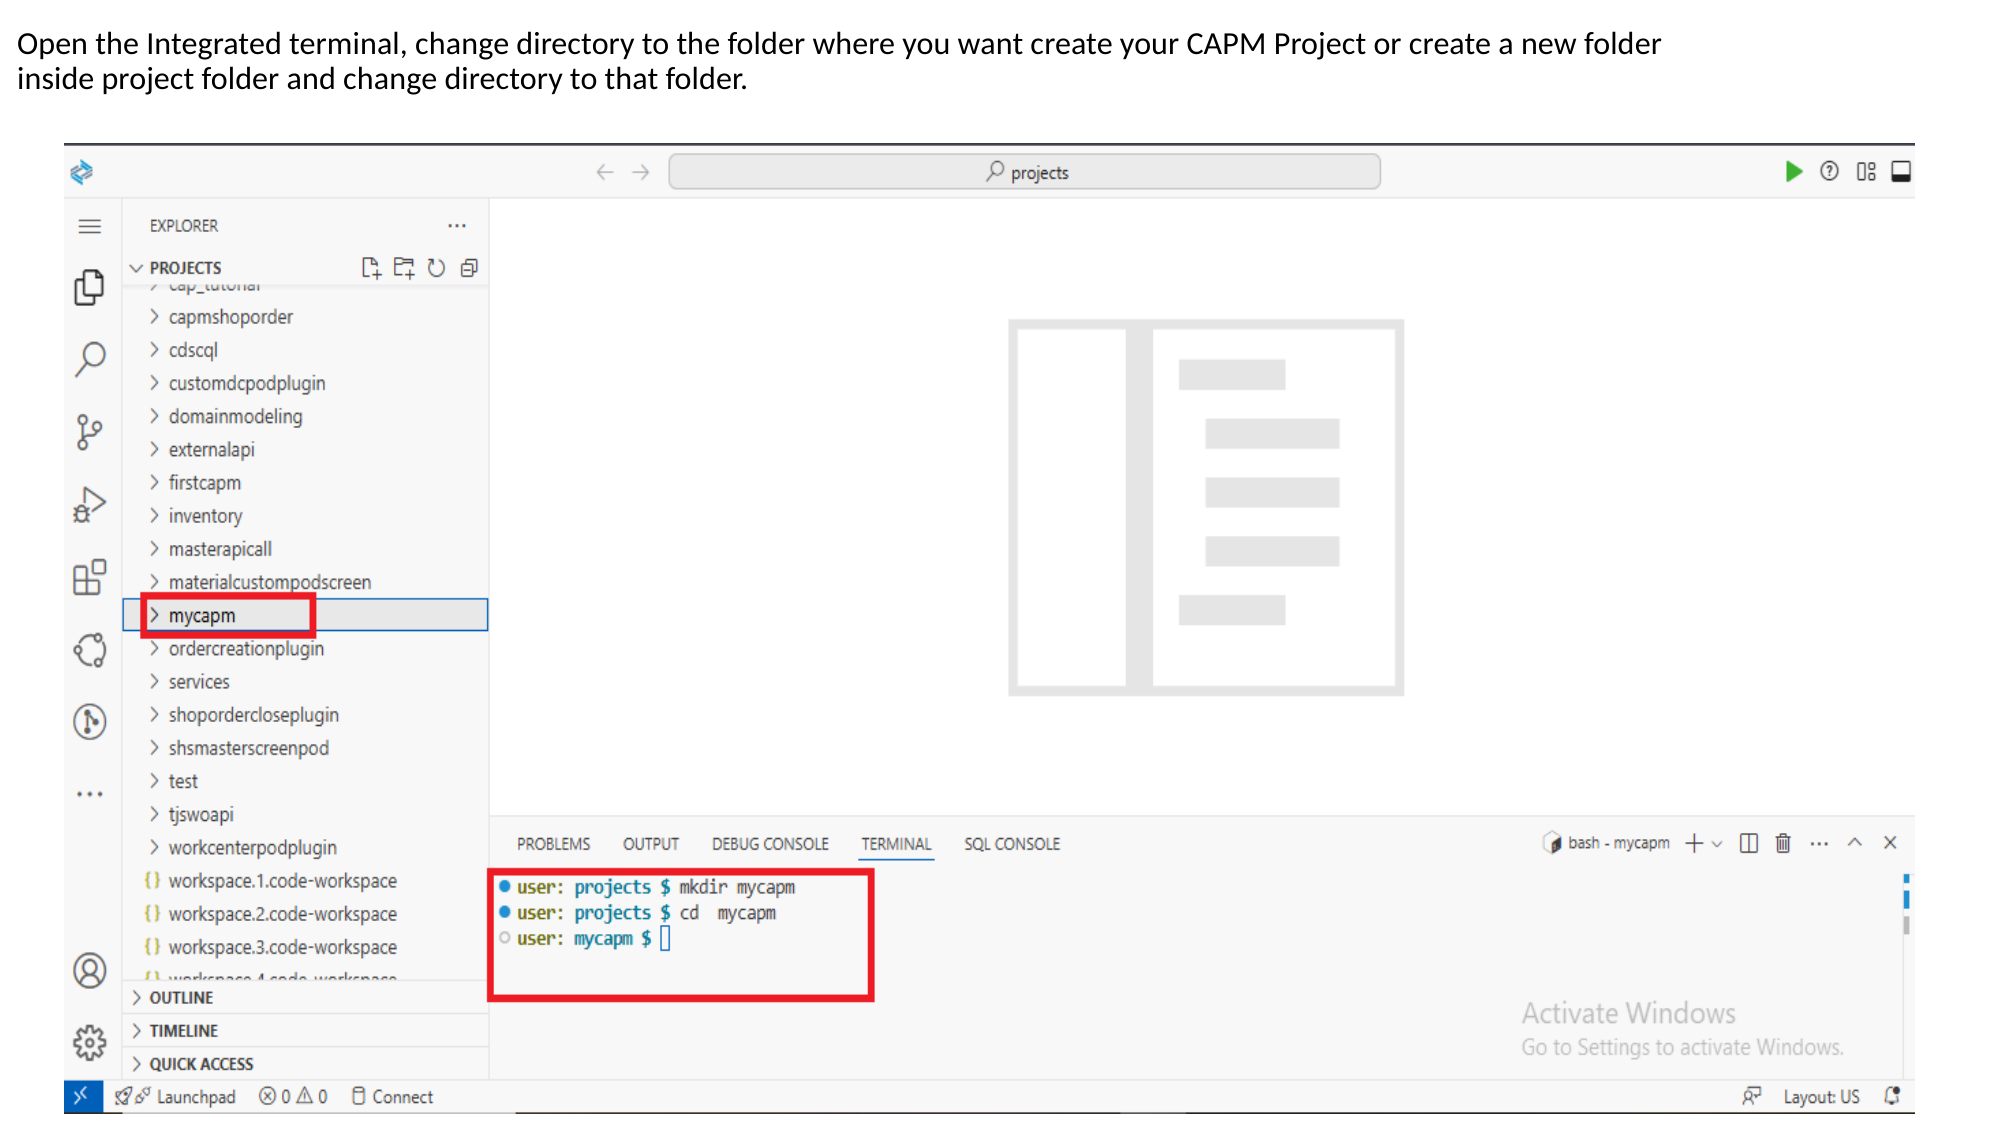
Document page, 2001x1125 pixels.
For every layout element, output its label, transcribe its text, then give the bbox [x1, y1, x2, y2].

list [64, 142, 1915, 1114]
title Open the Integrated terminal, change directory to the folder where you want create your CAPM Project or create a new folder inside project folder and change directory to that folder. [2, 0, 1727, 144]
